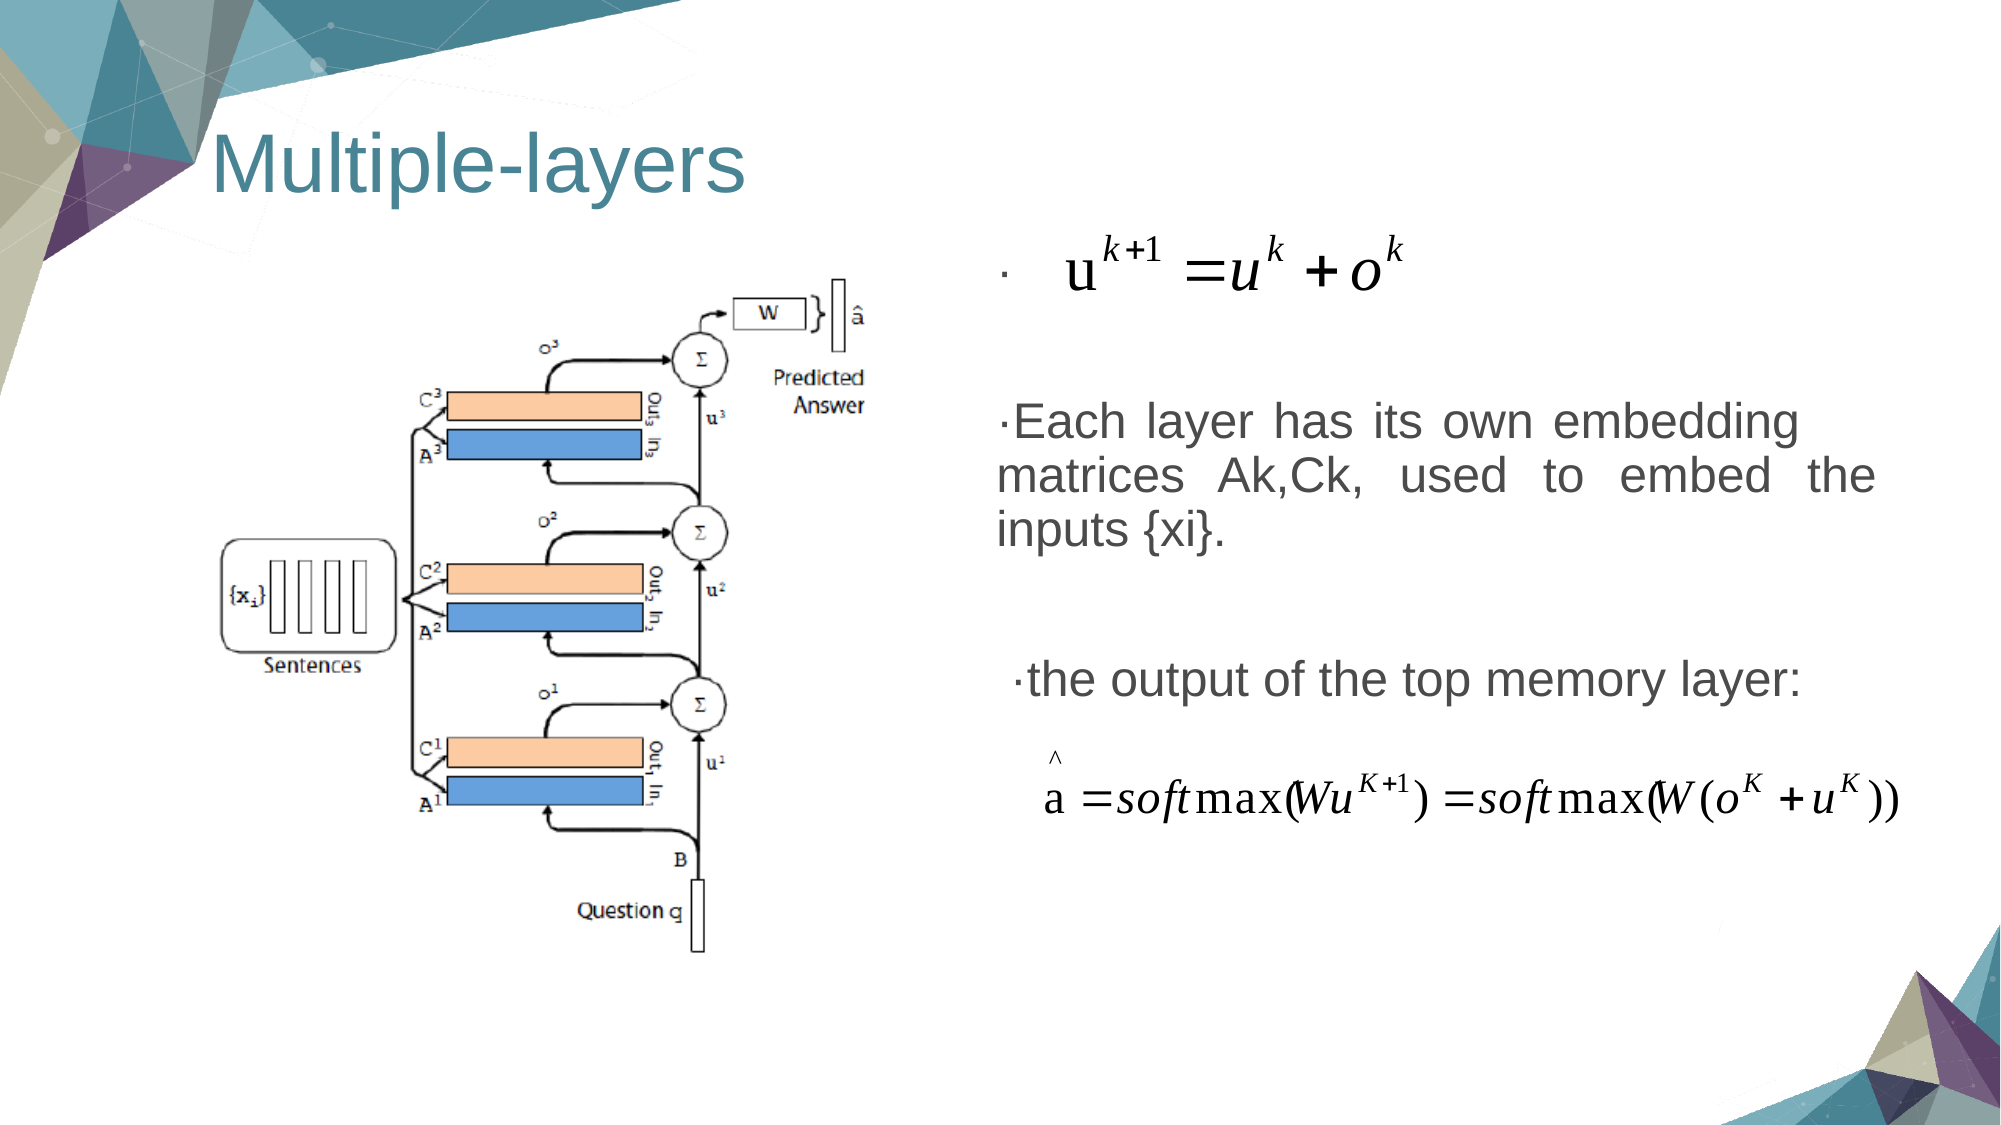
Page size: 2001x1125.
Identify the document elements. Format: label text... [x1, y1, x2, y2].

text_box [1037, 737, 1910, 834]
text_box · ·Each layer has its own embedding matrices Ak,Ck, used to embed the inputs {xi}. ·the output of the top memory layer: [981, 238, 1893, 1040]
picture [0, 0, 874, 971]
title Multiple-layers [195, 91, 1805, 239]
picture [1717, 920, 2001, 1125]
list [1055, 220, 1420, 307]
